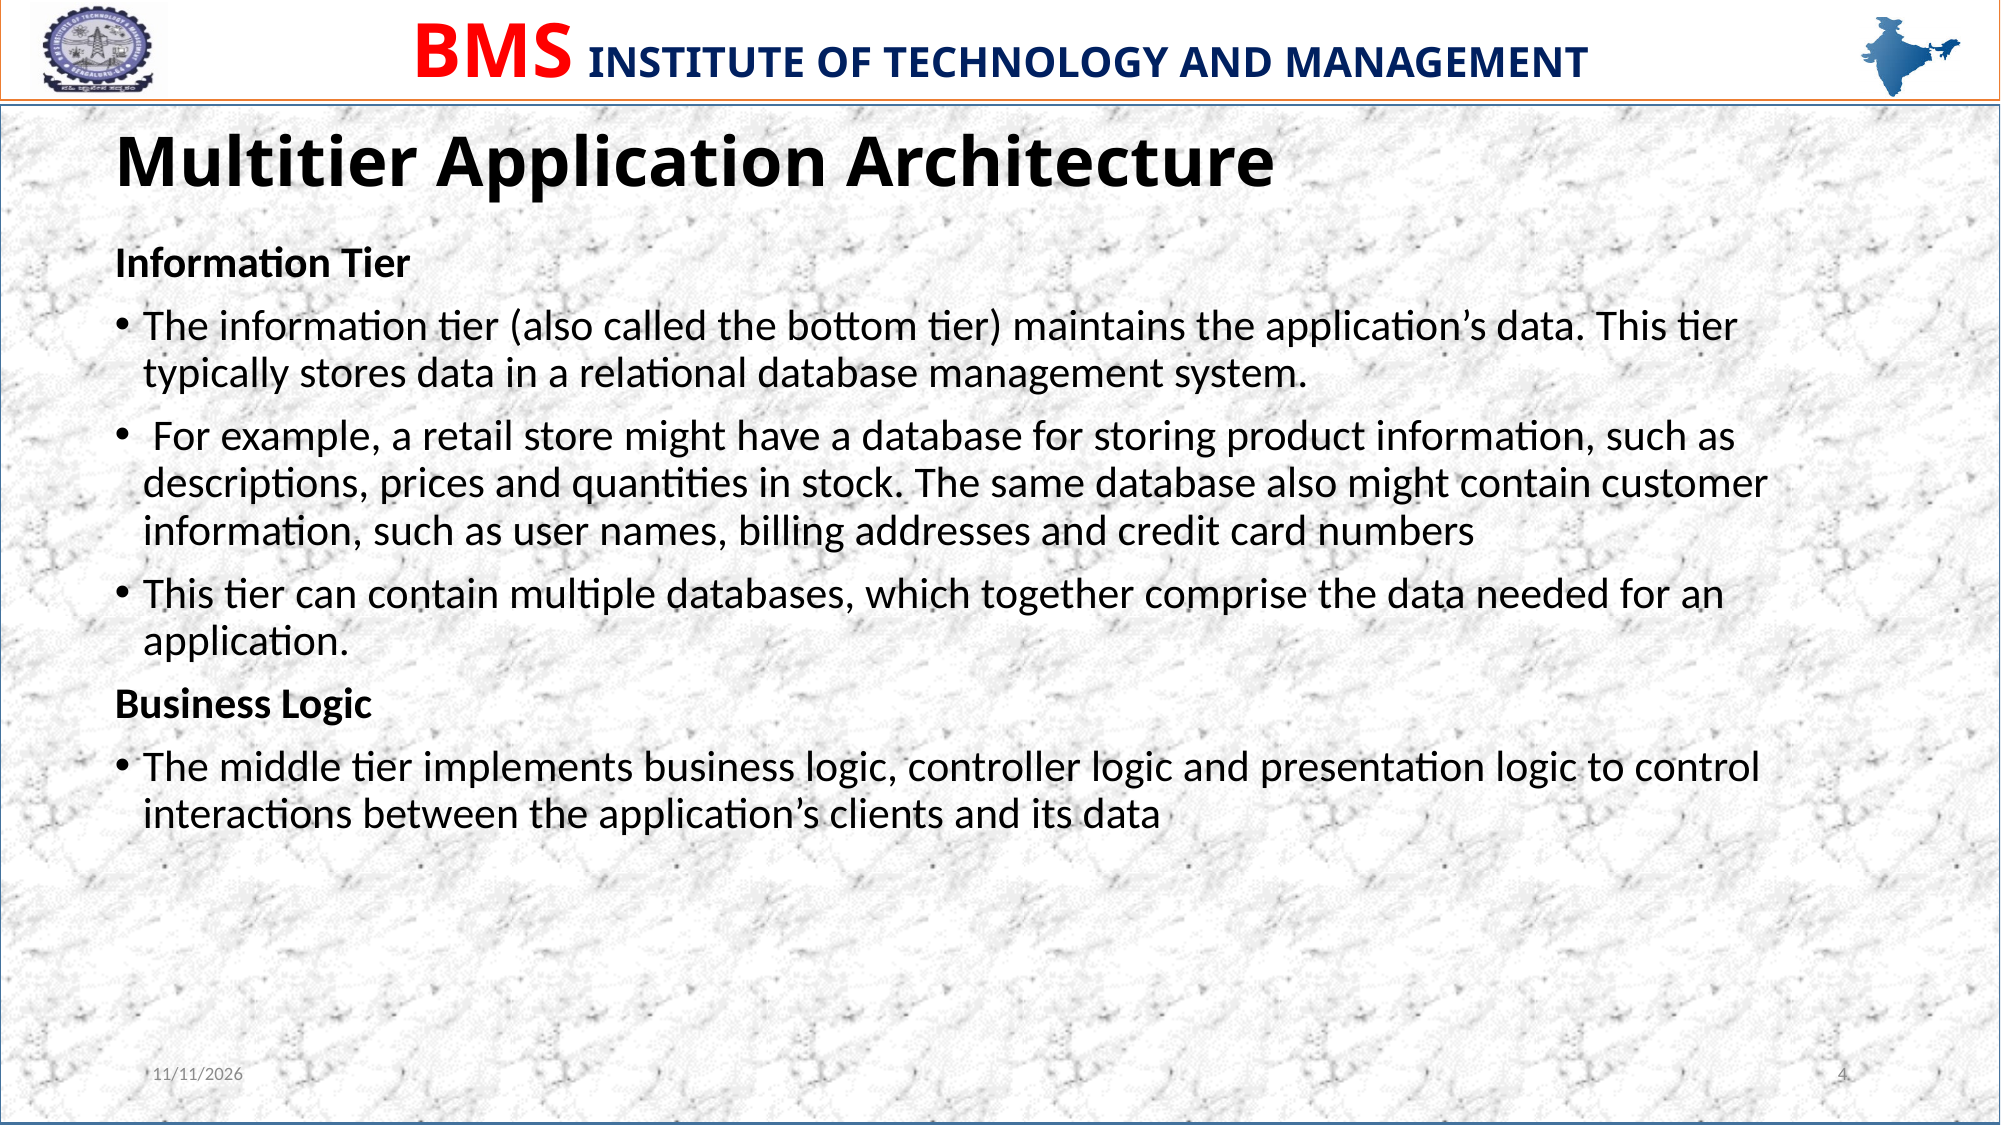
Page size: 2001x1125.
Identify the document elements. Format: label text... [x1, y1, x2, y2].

slide_number 07-Apr-23 [137, 1042, 588, 1103]
list Information Tier The information tier (also called the bottom tier) maintains the application’s data. This tier typically stores data in a relational database management system. For example, a retail store might have a database for storing product information, such as descriptions, prices and quantities in stock. The same database also might contain customer information, such as user names, billing addresses and credit card numbers This tier can contain multiple databases, which together comprise the data needed for an application. Business Logic The middle tier implements business logic, controller logic and presentation logic to control interactions between the application’s clients and its data [99, 232, 1900, 1005]
title Multitier Application Architecture [99, 120, 1900, 232]
picture [1859, 17, 1961, 98]
picture [1, 106, 1999, 1122]
picture [30, 2, 168, 98]
slide_number 4 [1412, 1042, 1863, 1103]
